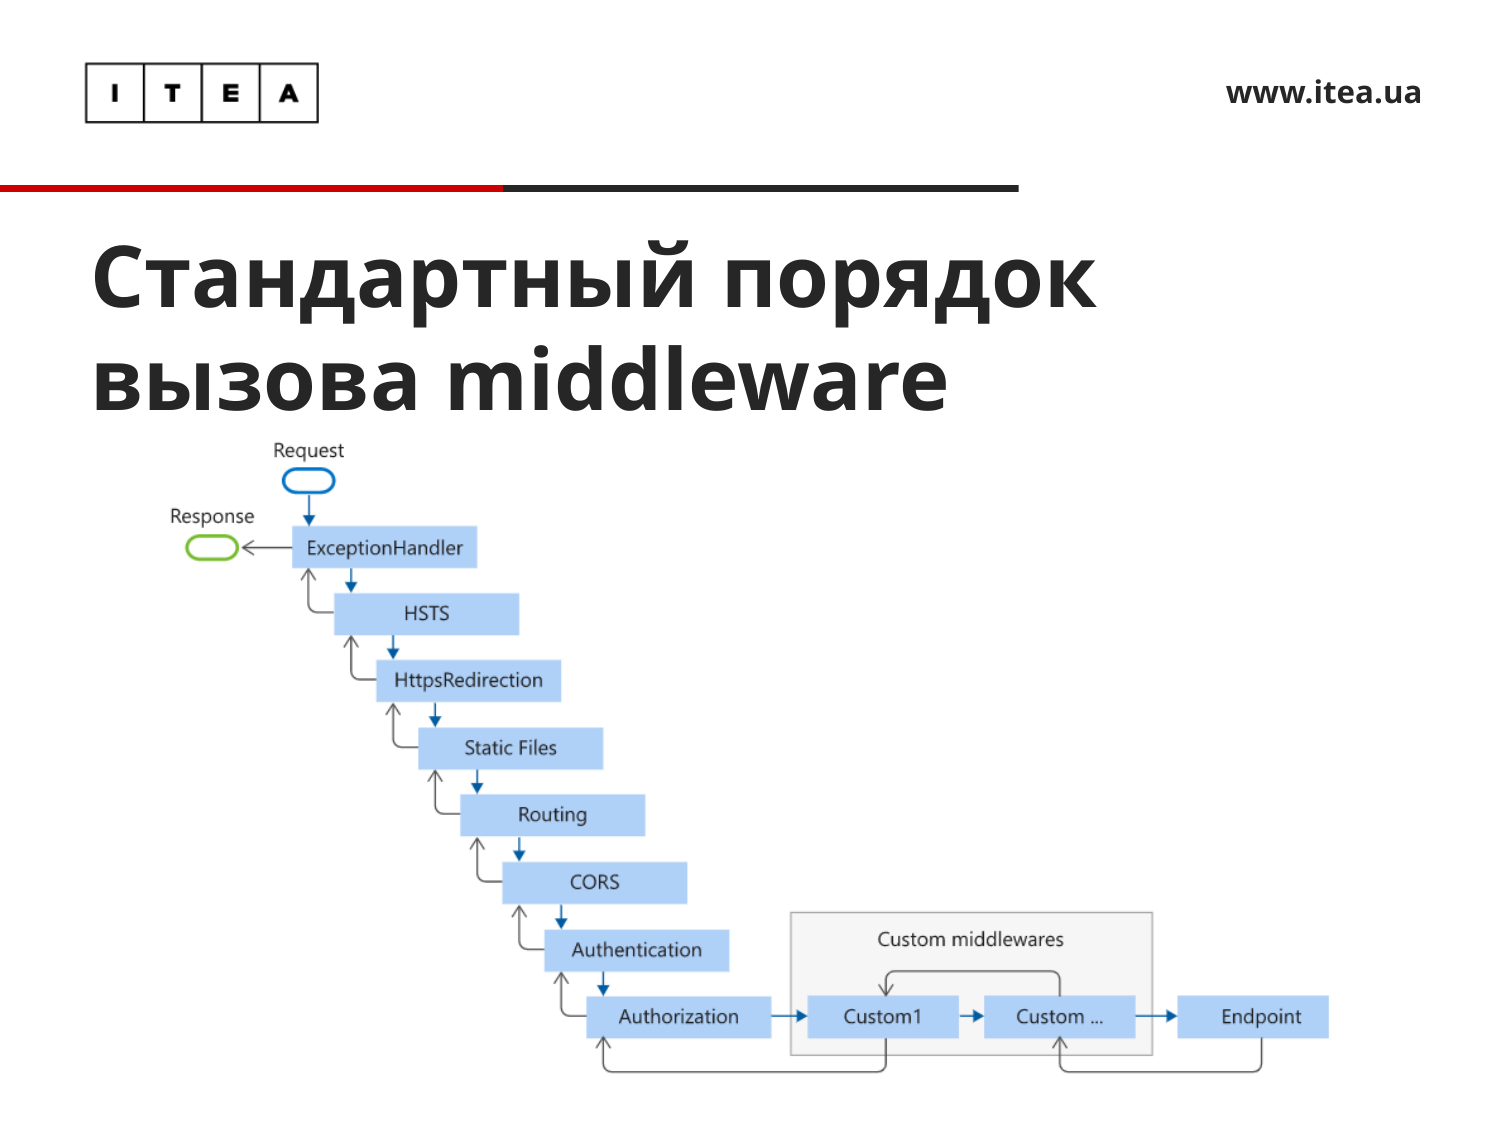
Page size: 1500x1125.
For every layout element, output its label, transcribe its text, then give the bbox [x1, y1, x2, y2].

text_box [503, 185, 1019, 192]
text_box www.itea.ua [1172, 66, 1477, 115]
picture [157, 432, 1343, 1094]
title Стандартный порядок вызова middleware [75, 230, 1425, 419]
picture [57, 49, 344, 133]
text_box [0, 185, 503, 192]
